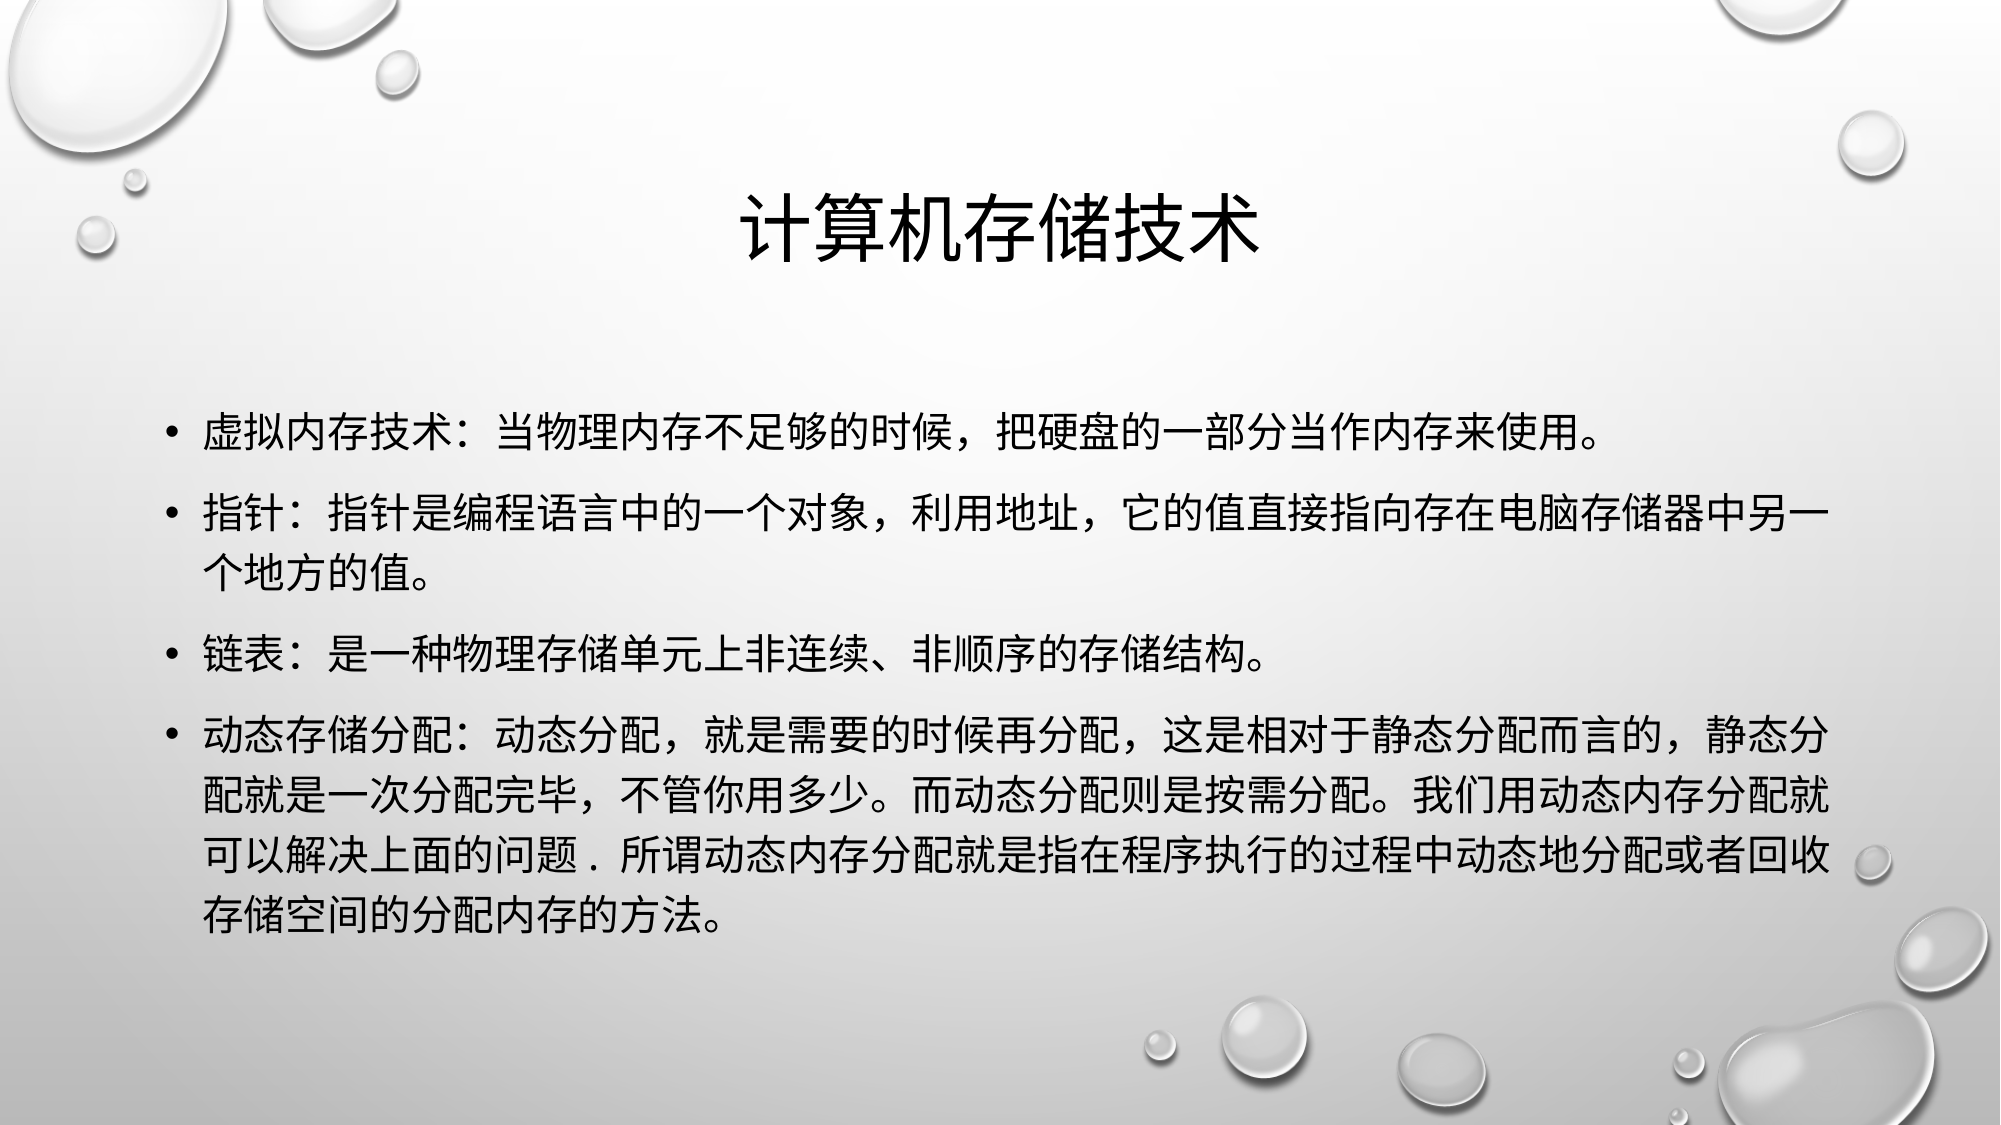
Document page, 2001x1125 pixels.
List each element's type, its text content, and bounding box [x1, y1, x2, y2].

title 计算机存储技术 [149, 101, 1851, 364]
picture [0, 0, 2000, 1125]
list 虚拟内存技术：当物理内存不足够的时候，把硬盘的一部分当作内存来使用。 指针：指针是编程语言中的一个对象，利用地址，它的值直接指向存在电脑存储器中另一个地方的值。 链表：是一种物理存储单元上非连续、非顺序的存储结构。 动态存储分配：动态分配，就是需要的时候再分配，这是相对于静态分配而言的，静态分配就是一次分配完毕，不管你用多少。而动态分配则是按需分配。我们用动态内存分配就可以解决上面的问题. 所谓动态内存分配就是指在程序执行的过程中动态地分配或者回收存储空间的分配内存的方法。 [149, 388, 1850, 950]
